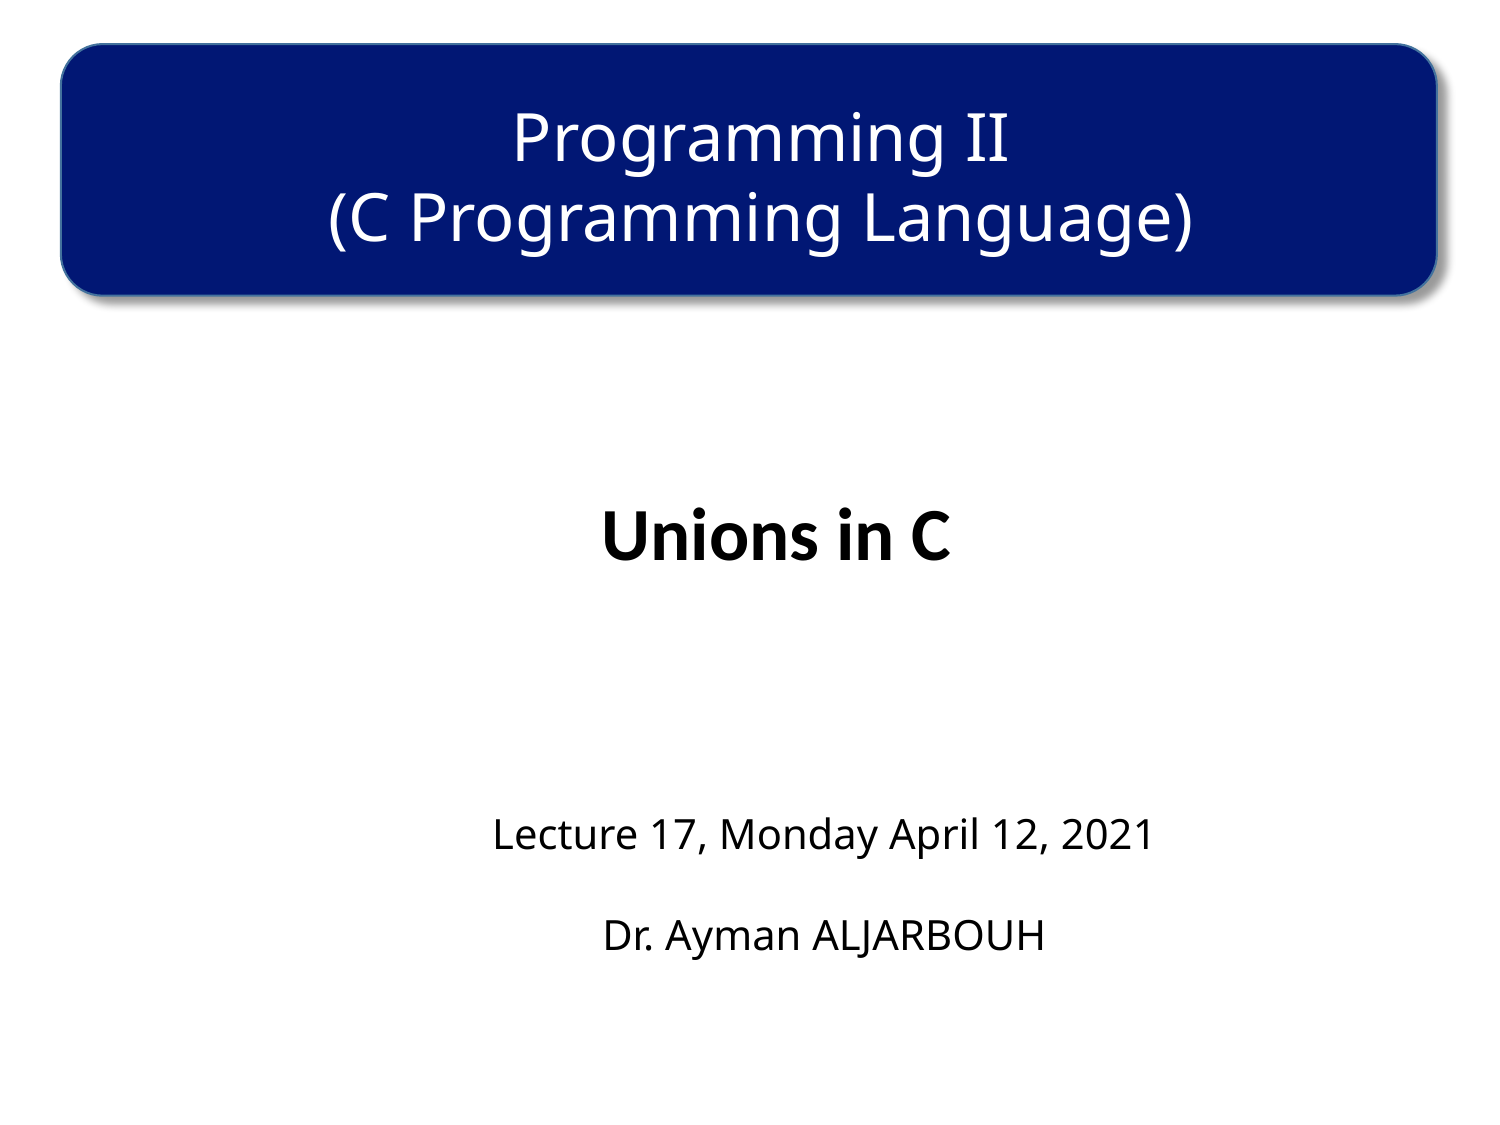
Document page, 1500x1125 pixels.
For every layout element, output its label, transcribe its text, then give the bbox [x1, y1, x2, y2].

text_box [59, 43, 1438, 297]
text_box Unions in C [170, 477, 1384, 583]
text_box Lecture 17, Monday April 12, 2021 Dr. Ayman ALJARBOUH [361, 800, 1287, 966]
text_box Programming II (C Programming Language) [313, 87, 1209, 262]
